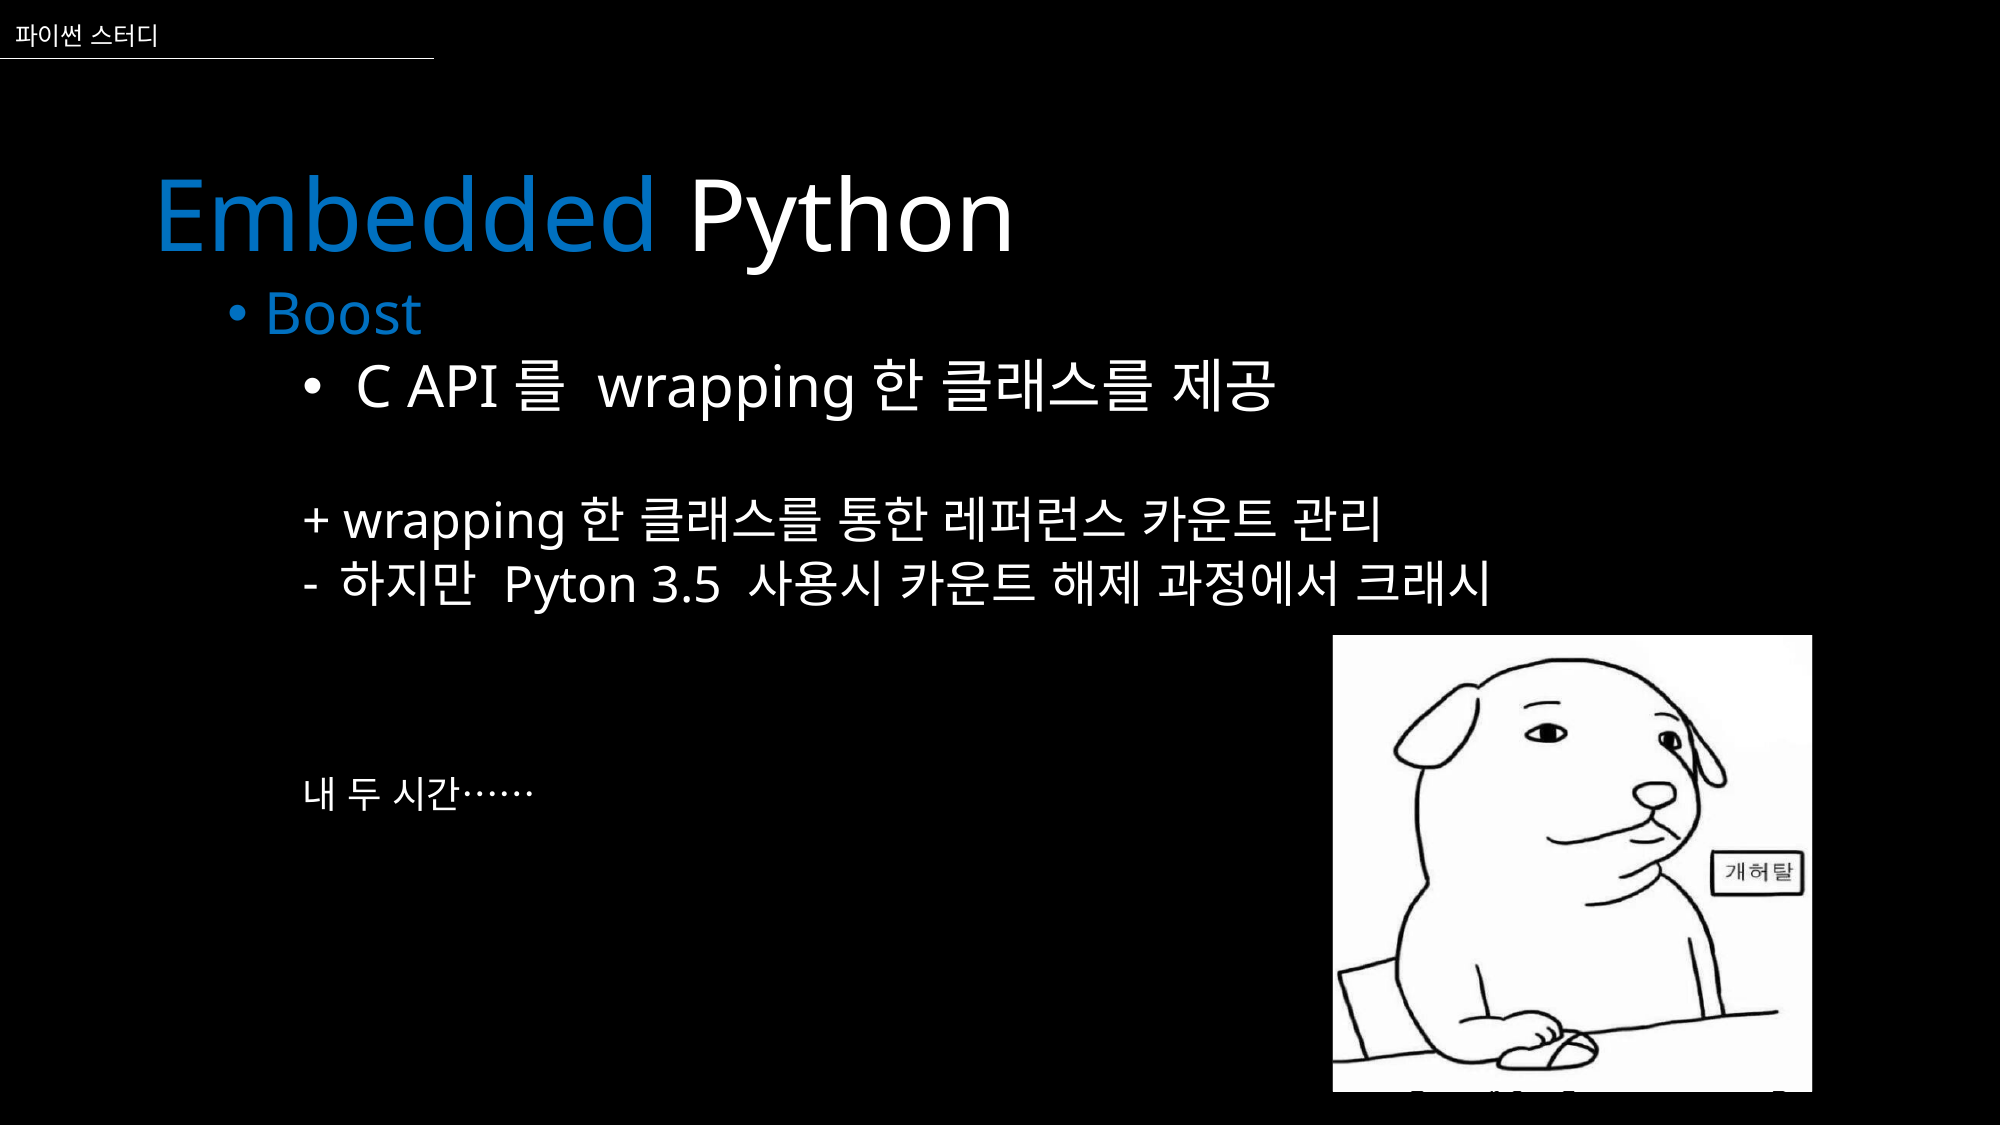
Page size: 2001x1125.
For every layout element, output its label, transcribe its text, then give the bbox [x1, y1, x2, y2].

picture [1332, 635, 1813, 1092]
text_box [0, 16, 434, 59]
list Embedded Python Boost C API를 wrapping한 클래스를 제공 + wrapping한 클래스를 통한 레퍼런스 카운트 관리 하지만 Pyton 3.5 사용시 카운트 해제 과정에서 크래시 내 두 시간…… [137, 158, 1863, 1014]
